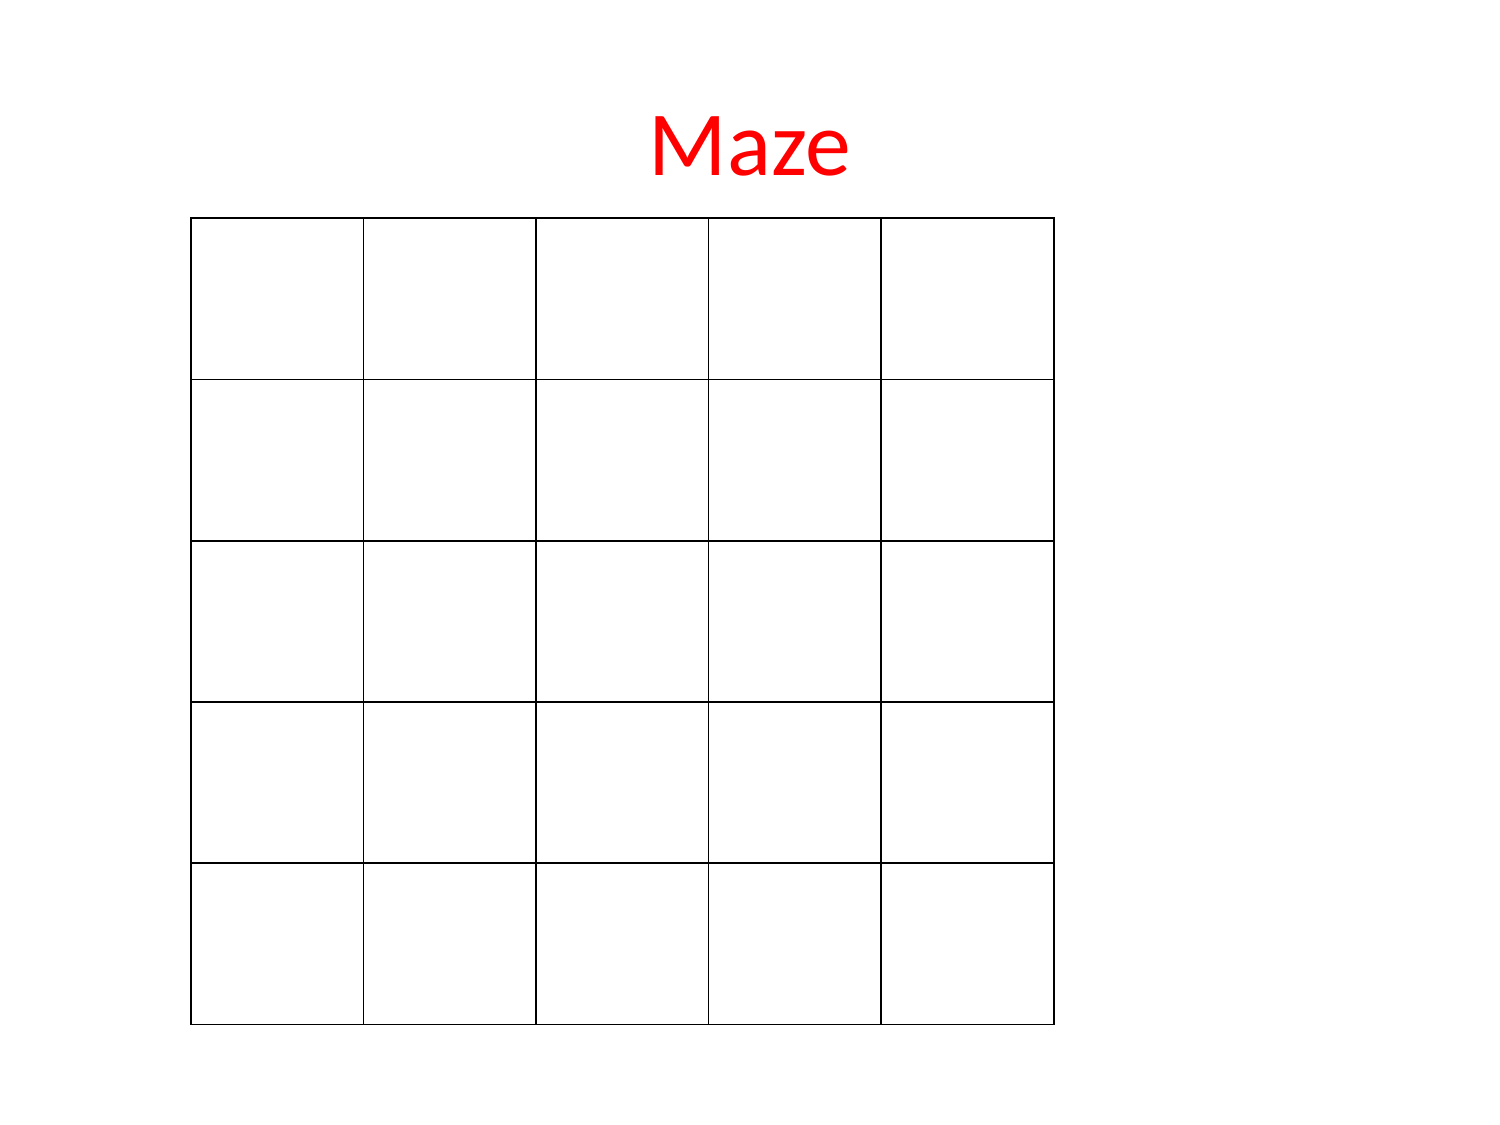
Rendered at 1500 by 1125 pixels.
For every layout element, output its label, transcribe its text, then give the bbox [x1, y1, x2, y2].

table_cell [364, 703, 535, 862]
table_cell [537, 380, 708, 540]
table_cell [882, 380, 1053, 540]
table_header [709, 219, 880, 379]
table_cell [537, 542, 708, 701]
table_cell [537, 703, 708, 862]
table_cell [709, 703, 880, 862]
table_cell [537, 864, 708, 1024]
table_header [192, 219, 363, 379]
table_cell [882, 703, 1053, 862]
table_cell [882, 864, 1053, 1024]
table_cell [192, 864, 363, 1024]
table_cell [709, 380, 880, 540]
table_cell [192, 380, 363, 540]
table_cell [192, 542, 363, 701]
table_header [882, 219, 1053, 379]
table_header [364, 219, 535, 379]
title Maze [75, 45, 1425, 233]
table_cell [364, 864, 535, 1024]
table_cell [709, 542, 880, 701]
table_cell [882, 542, 1053, 701]
table_header [537, 219, 708, 379]
table_cell [709, 864, 880, 1024]
table_cell [192, 703, 363, 862]
table_cell [364, 380, 535, 540]
table_cell [364, 542, 535, 701]
